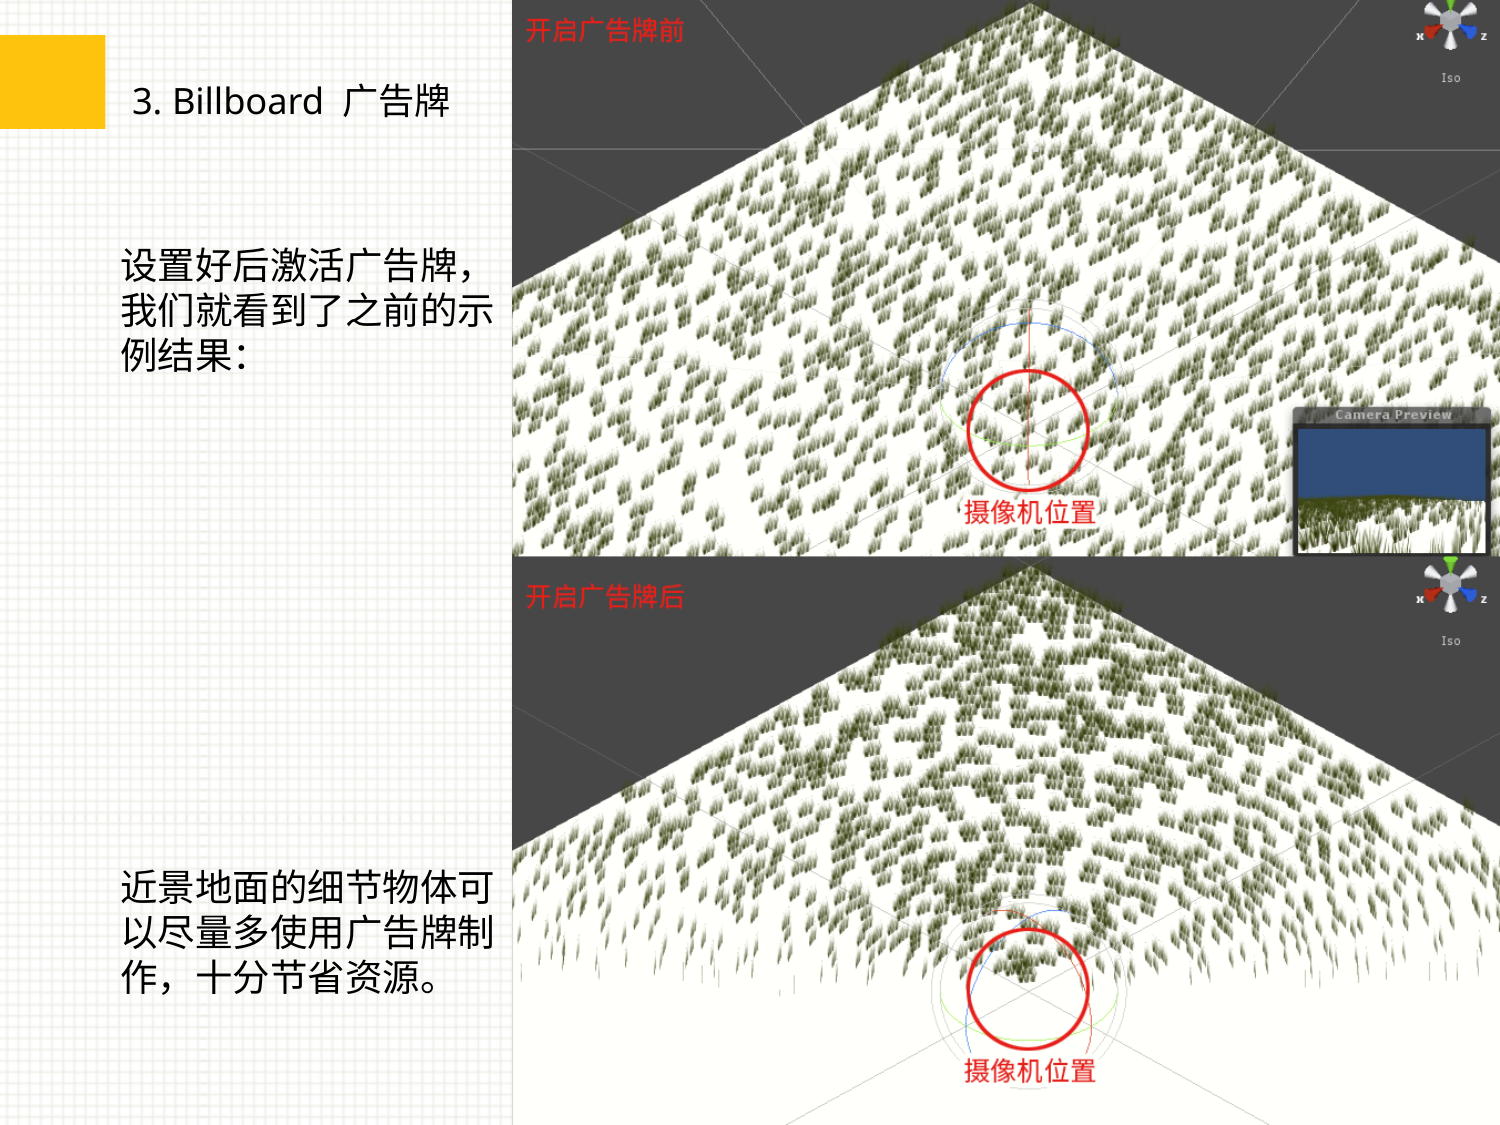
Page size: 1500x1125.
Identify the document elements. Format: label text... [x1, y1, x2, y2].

list 3. Billboard 广告牌 [116, 70, 506, 130]
picture [0, 0, 1500, 1125]
text_box 设置好后激活广告牌，我们就看到了之前的示例结果： [105, 234, 506, 385]
text_box [0, 33, 107, 131]
text_box 近景地面的细节物体可以尽量多使用广告牌制作，十分节省资源。 [105, 856, 506, 1007]
